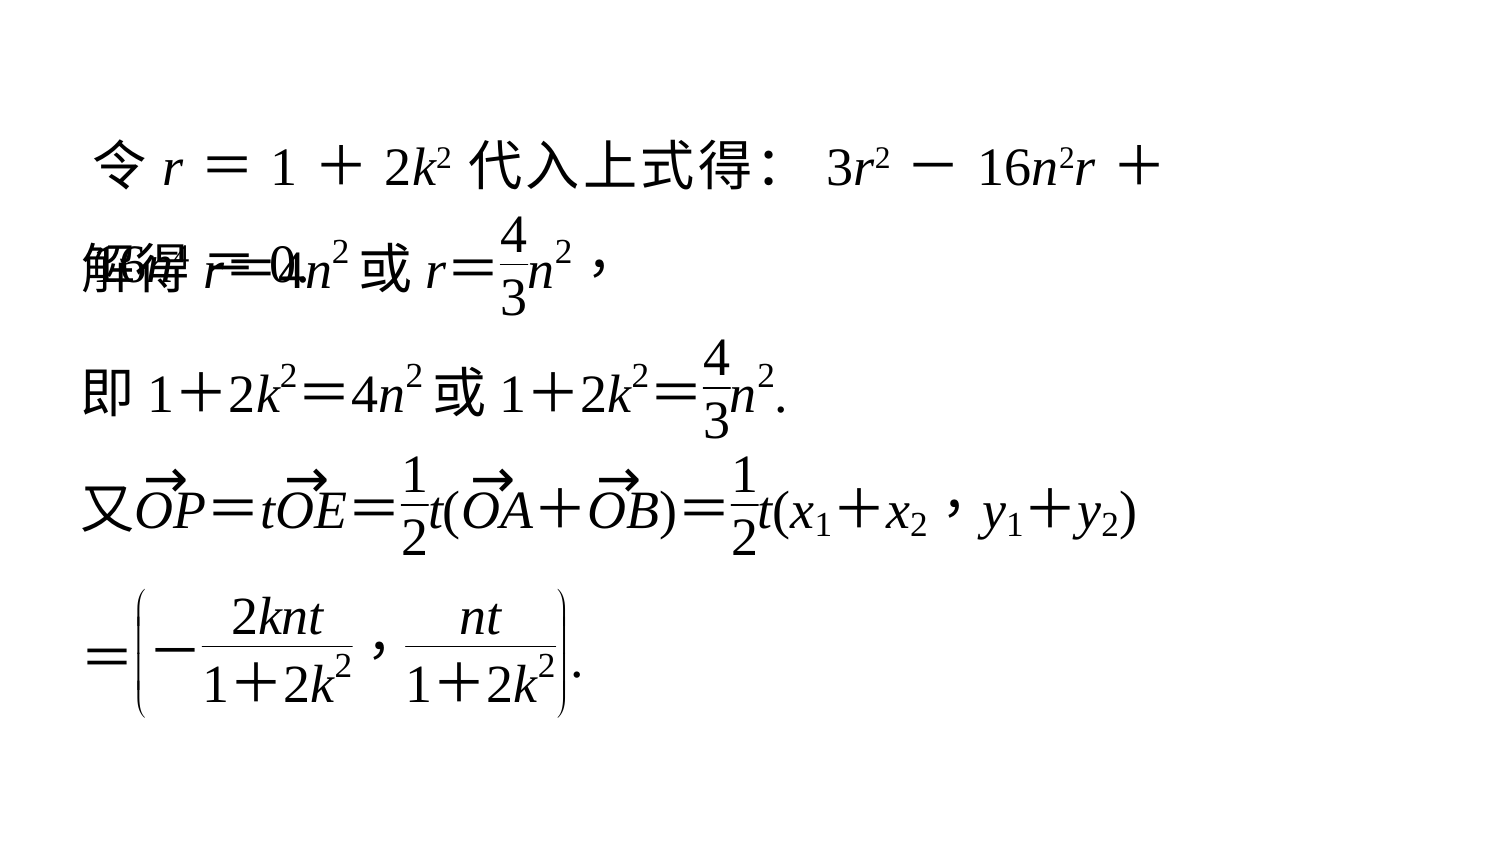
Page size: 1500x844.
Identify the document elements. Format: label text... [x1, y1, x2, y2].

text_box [80, 443, 1257, 584]
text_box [80, 326, 1329, 582]
text_box 令r＝1＋2k2代入上式得：3r2－16n2r＋16n4＝0. [77, 91, 1195, 204]
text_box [80, 584, 1257, 778]
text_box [81, 203, 1258, 325]
